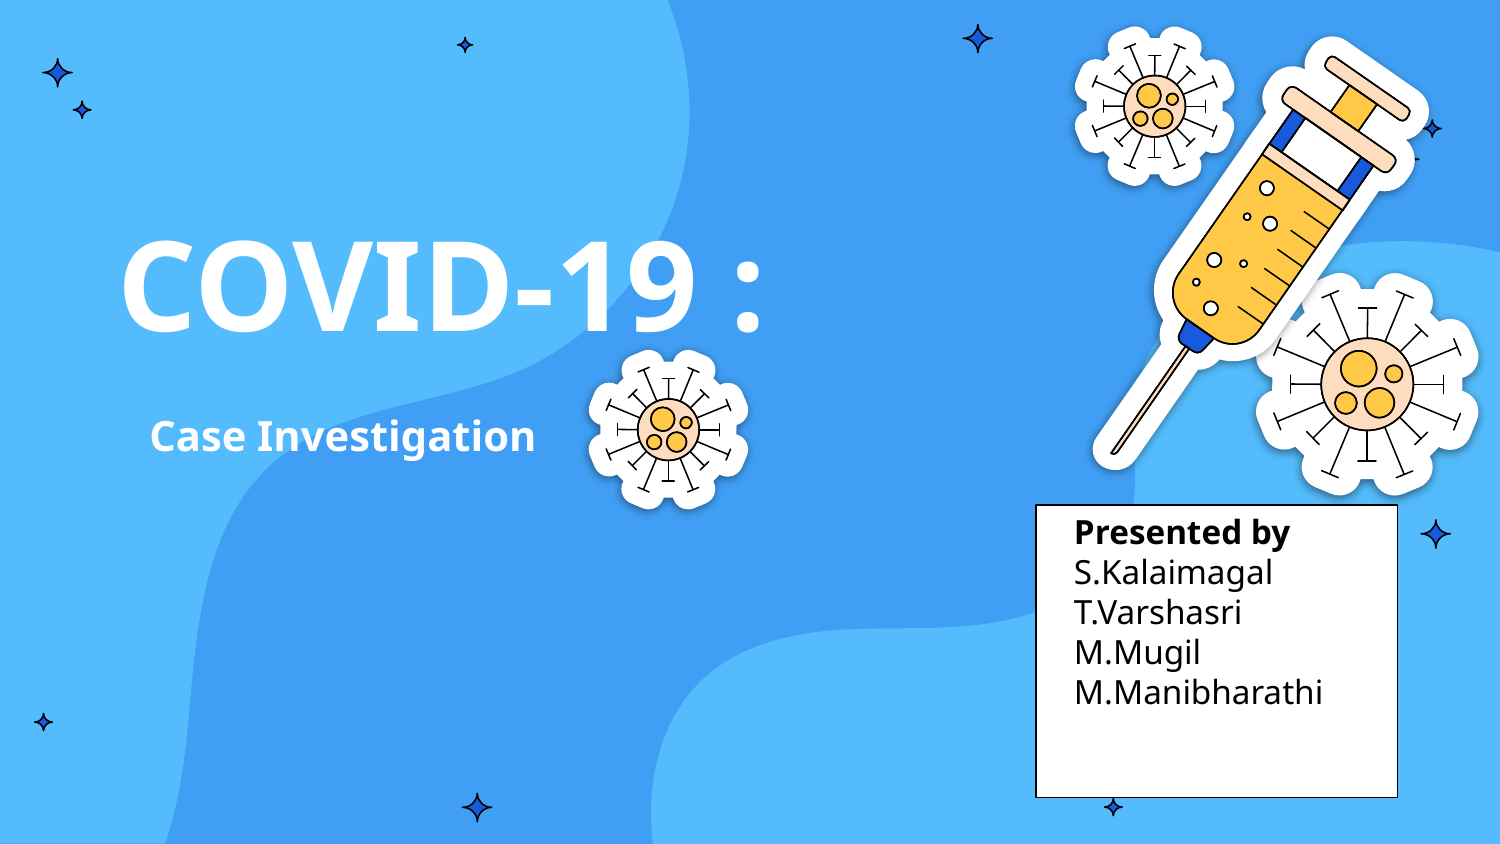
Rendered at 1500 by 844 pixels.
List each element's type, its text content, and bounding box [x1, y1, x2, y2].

title COVID-19 : Case Investigation [116, 145, 1057, 566]
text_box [1091, 36, 1431, 471]
subtitle Presented by S.Kalaimagal T.Varshasri M.Mugil M.Manibharathi [1035, 504, 1398, 798]
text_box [586, 349, 751, 510]
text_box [1252, 272, 1482, 496]
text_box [1072, 26, 1237, 187]
